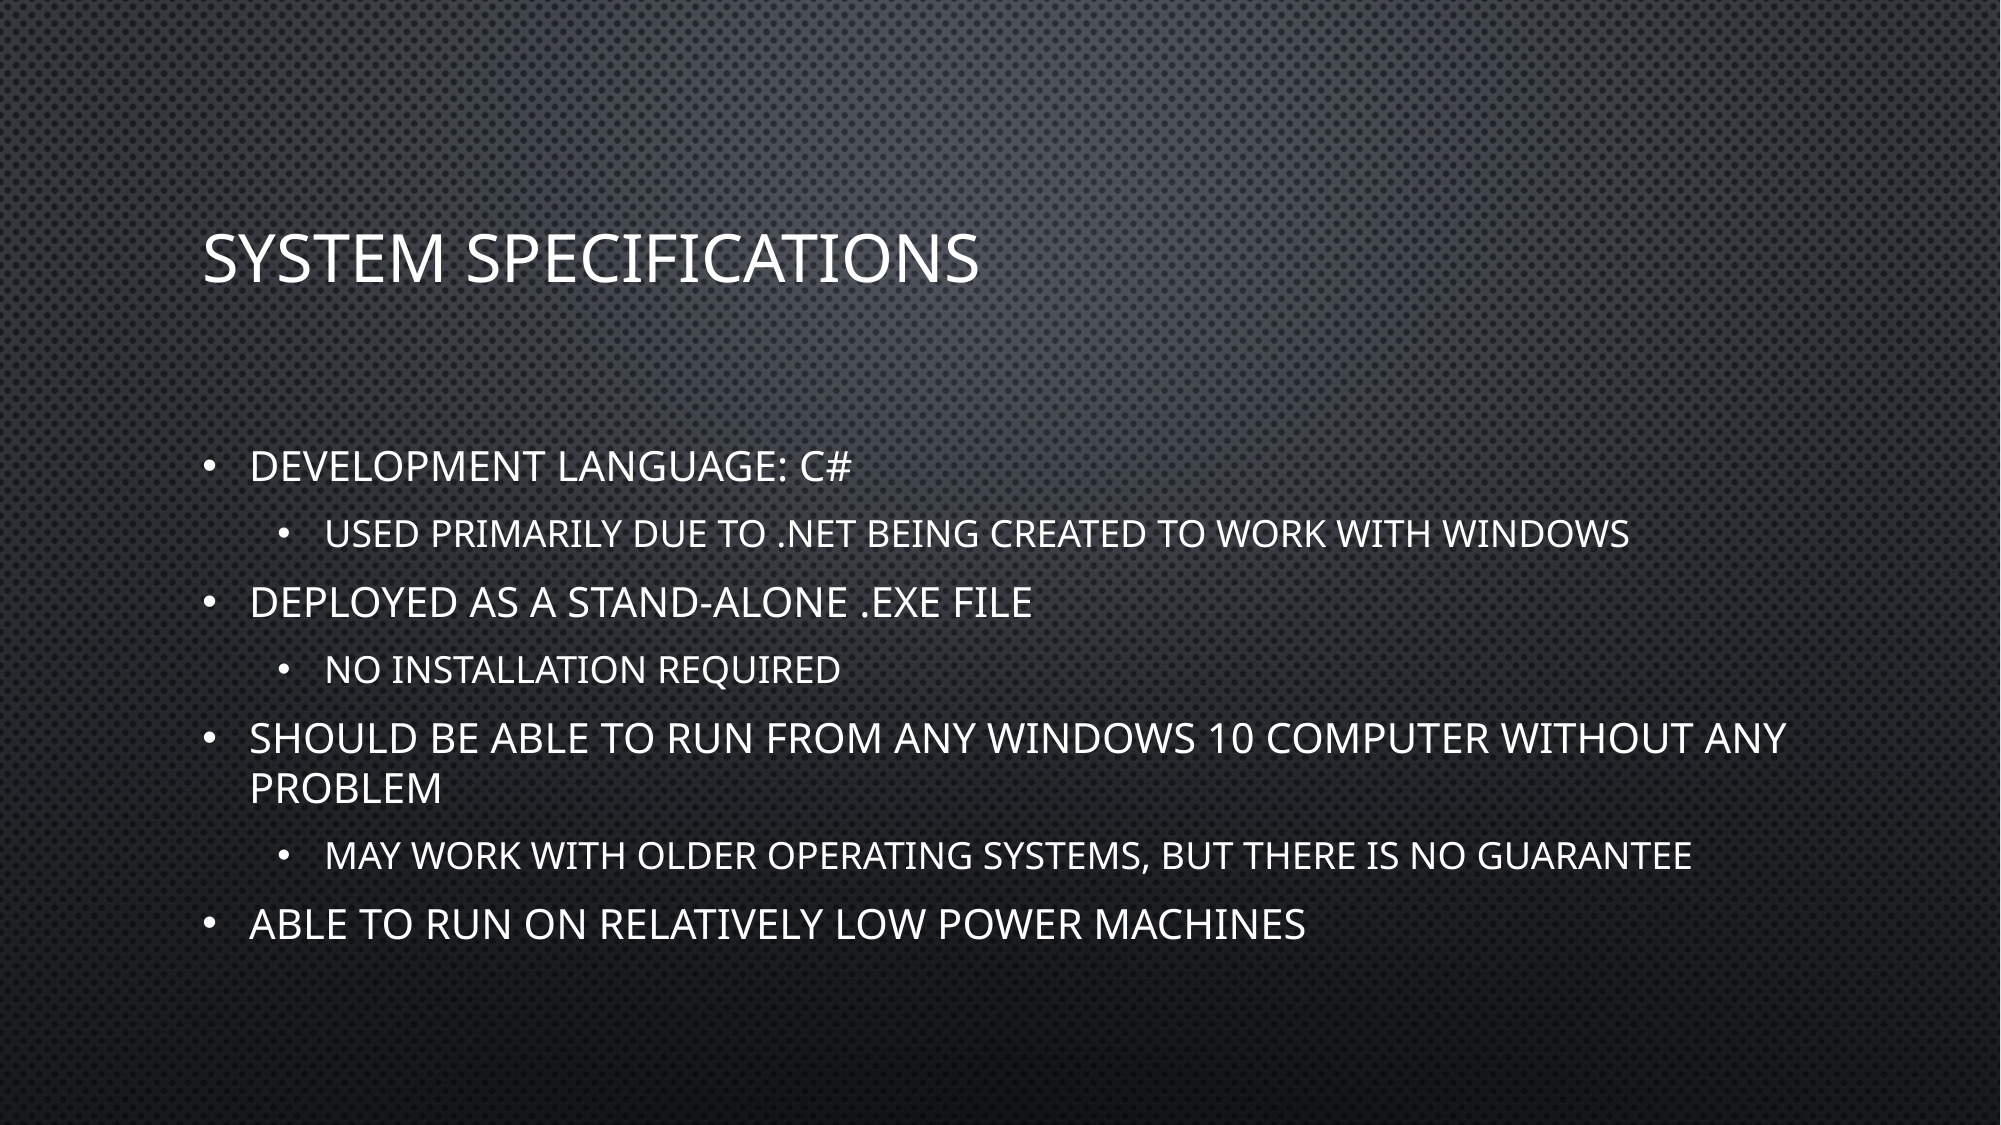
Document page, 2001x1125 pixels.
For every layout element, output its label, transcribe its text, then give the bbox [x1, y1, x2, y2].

title System specifications [187, 99, 1813, 413]
list Development Language: C# Used primarily due to .NET being created to work with Windows Deployed as a stand-alone .exe file No installation required Should be able to run from any Windows 10 computer without any problem May work with older Operating Systems, but there is no guarantee Able to run on relatively low power machines [187, 437, 1813, 950]
